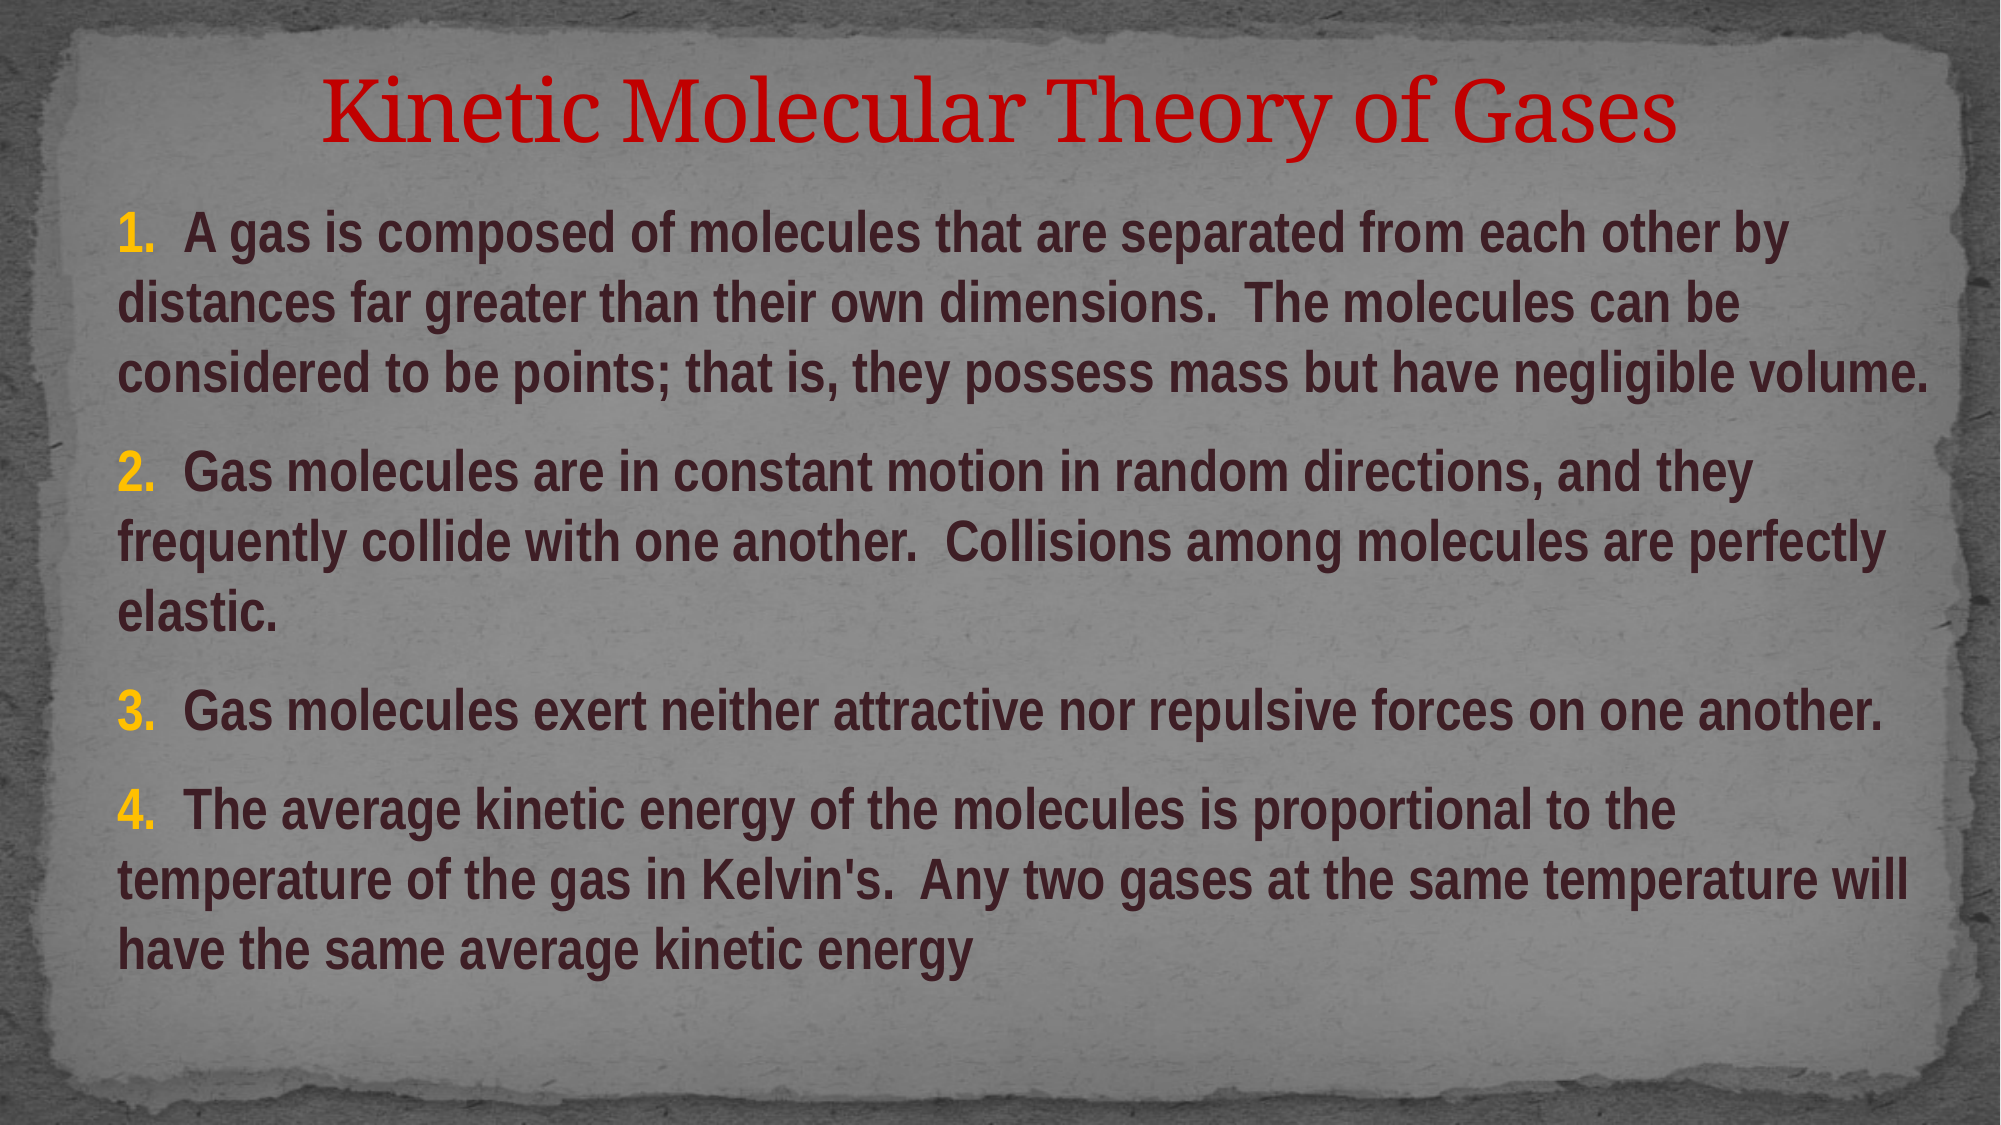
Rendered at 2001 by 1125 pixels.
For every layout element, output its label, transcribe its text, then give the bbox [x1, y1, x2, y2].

text_box Kinetic Molecular Theory of Gases [0, 0, 2000, 168]
text_box A gas is composed of molecules that are separated from each other by distances far greater than their own dimensions. The molecules can be considered to be points; that is, they possess mass but have negligible volume. Gas molecules are in constant motion in random directions, and they frequently collide with one another. Collisions among molecules are perfectly elastic. Gas molecules exert neither attractive nor repulsive forces on one another. The average kinetic energy of the molecules is proportional to the temperature of the gas in Kelvin's. Any two gases at the same temperature will have the same average kinetic energy [102, 186, 1950, 989]
